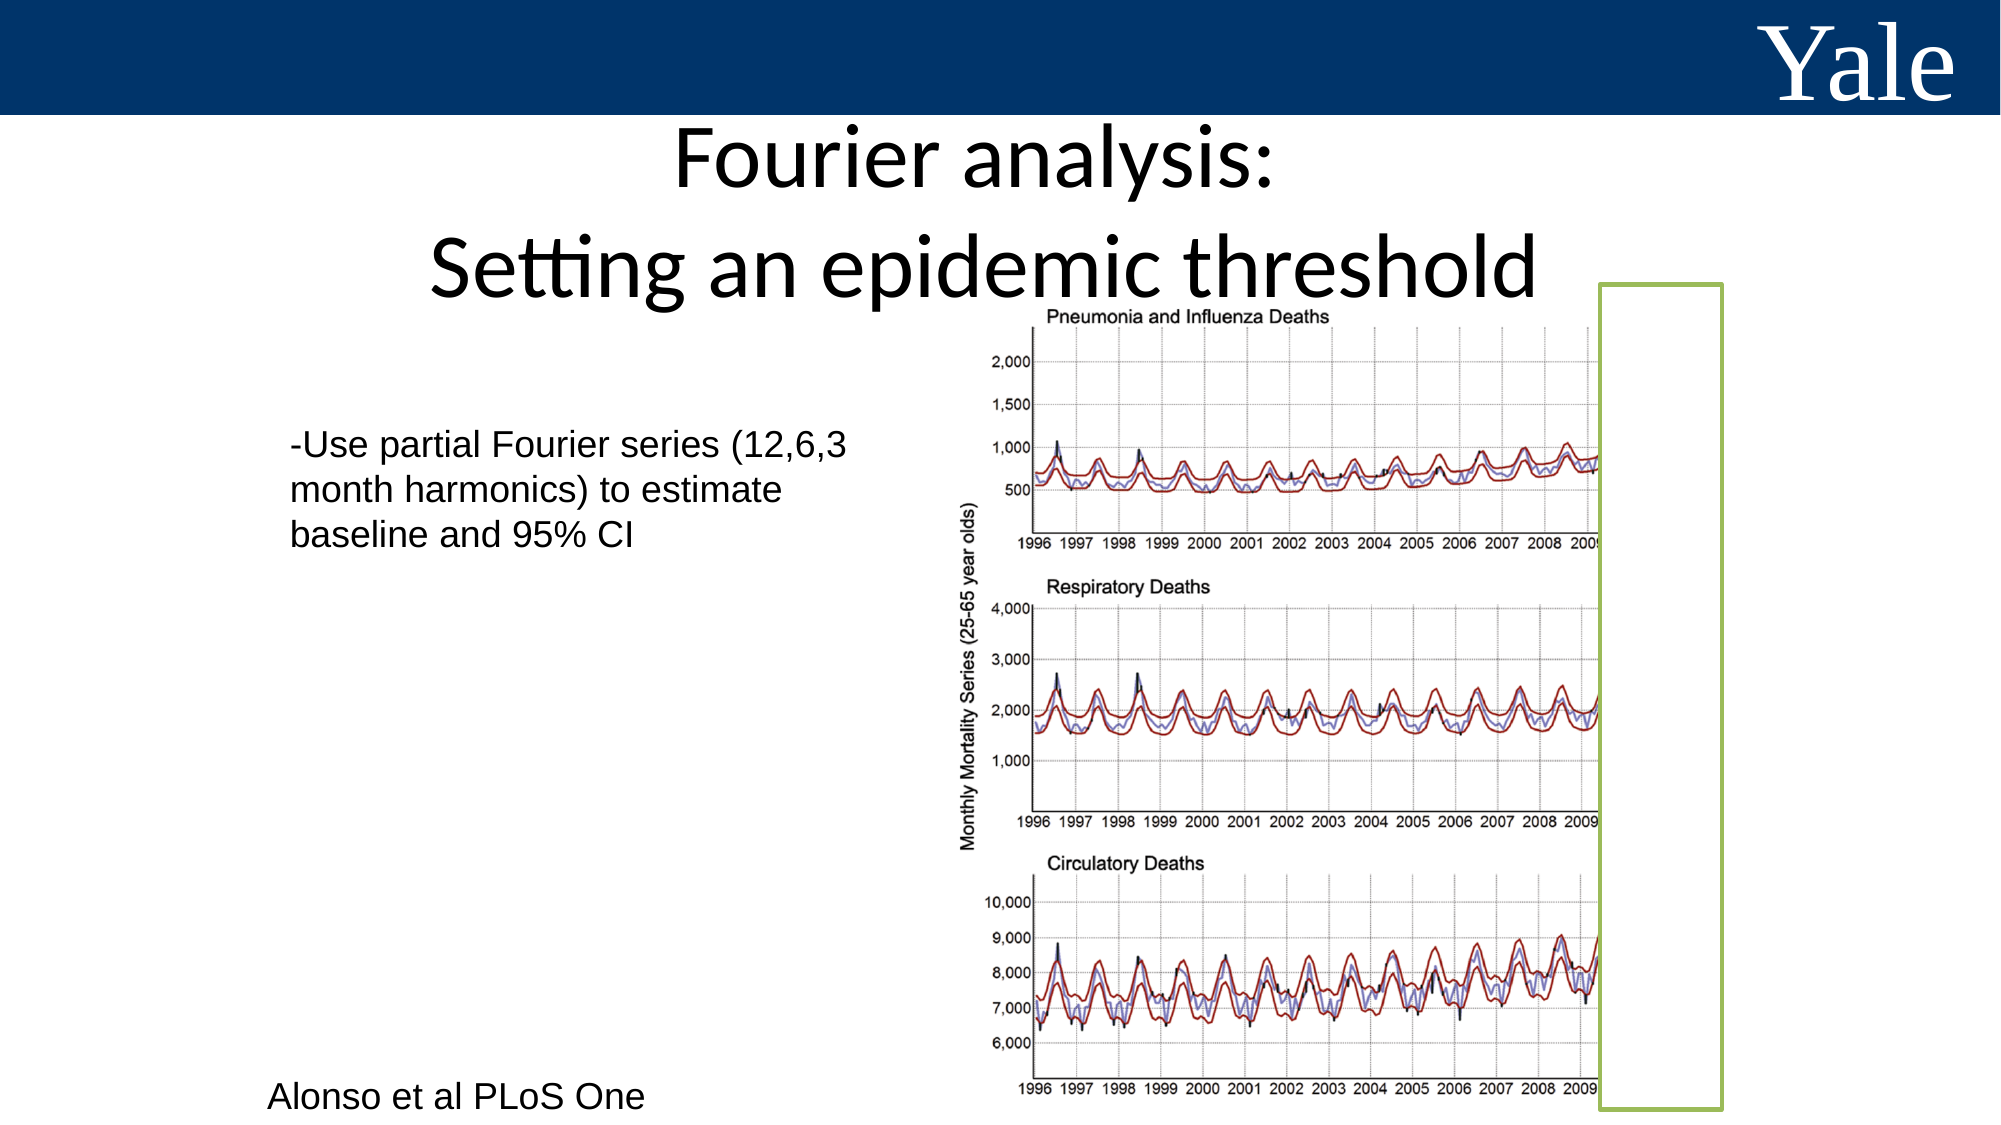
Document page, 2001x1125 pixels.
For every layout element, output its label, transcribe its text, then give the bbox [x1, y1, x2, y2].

text_box -Use partial Fourier series (12,6,3 month harmonics) to estimate baseline and 95% CI [274, 412, 875, 563]
title Fourier analysis: Setting an epidemic threshold [310, 111, 1662, 300]
text_box [1598, 282, 1724, 1112]
text_box Alonso et al PLoS One [252, 1064, 661, 1125]
picture [949, 299, 1686, 1106]
